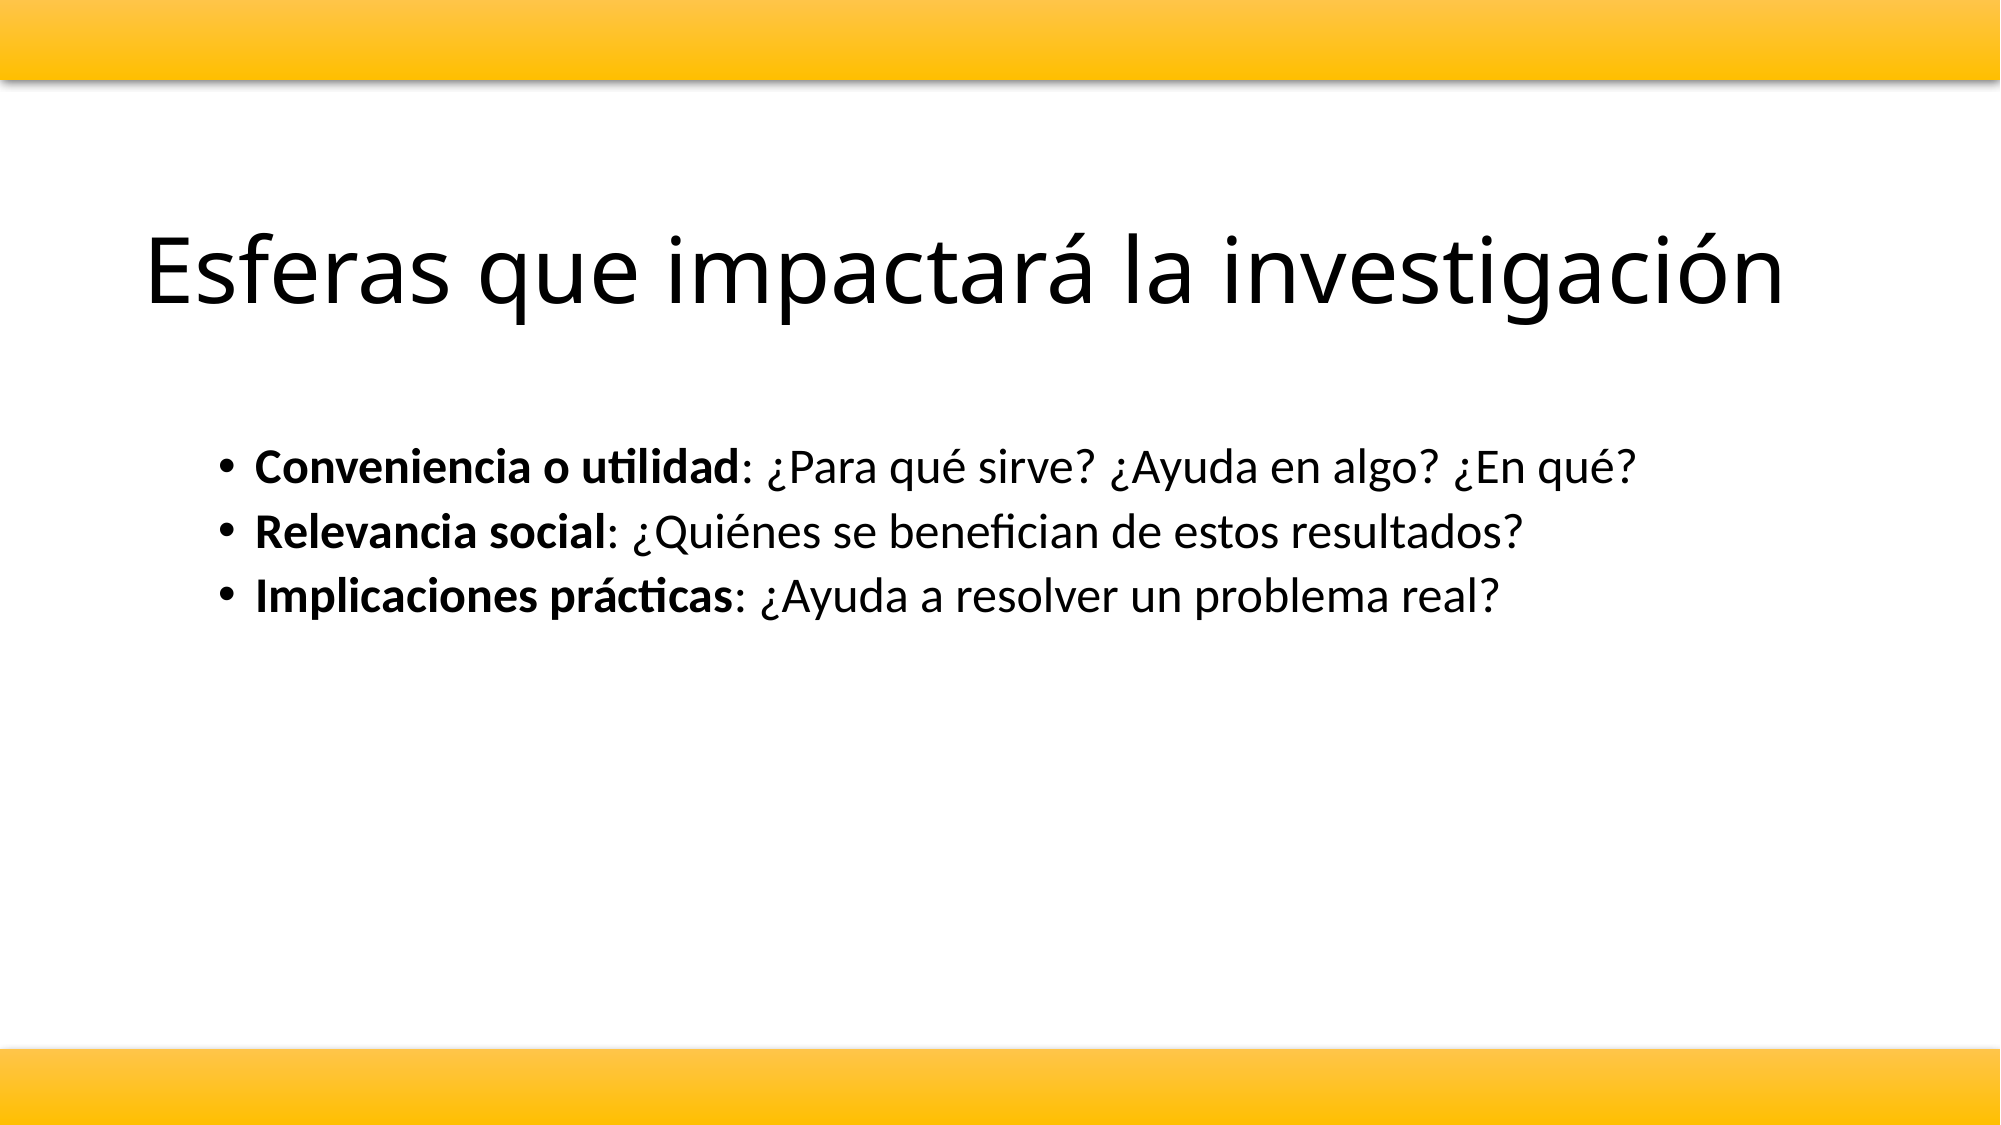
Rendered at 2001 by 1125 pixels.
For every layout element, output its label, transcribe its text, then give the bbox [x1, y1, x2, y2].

title Esferas que impactará la investigación [128, 165, 1853, 383]
list Conveniencia o utilidad: ¿Para qué sirve? ¿Ayuda en algo? ¿En qué? Relevancia social: ¿Quiénes se benefician de estos resultados? Implicaciones prácticas: ¿Ayuda a resolver un problema real? [128, 433, 1853, 1044]
text_box [0, 0, 2000, 80]
text_box [0, 1049, 2000, 1125]
